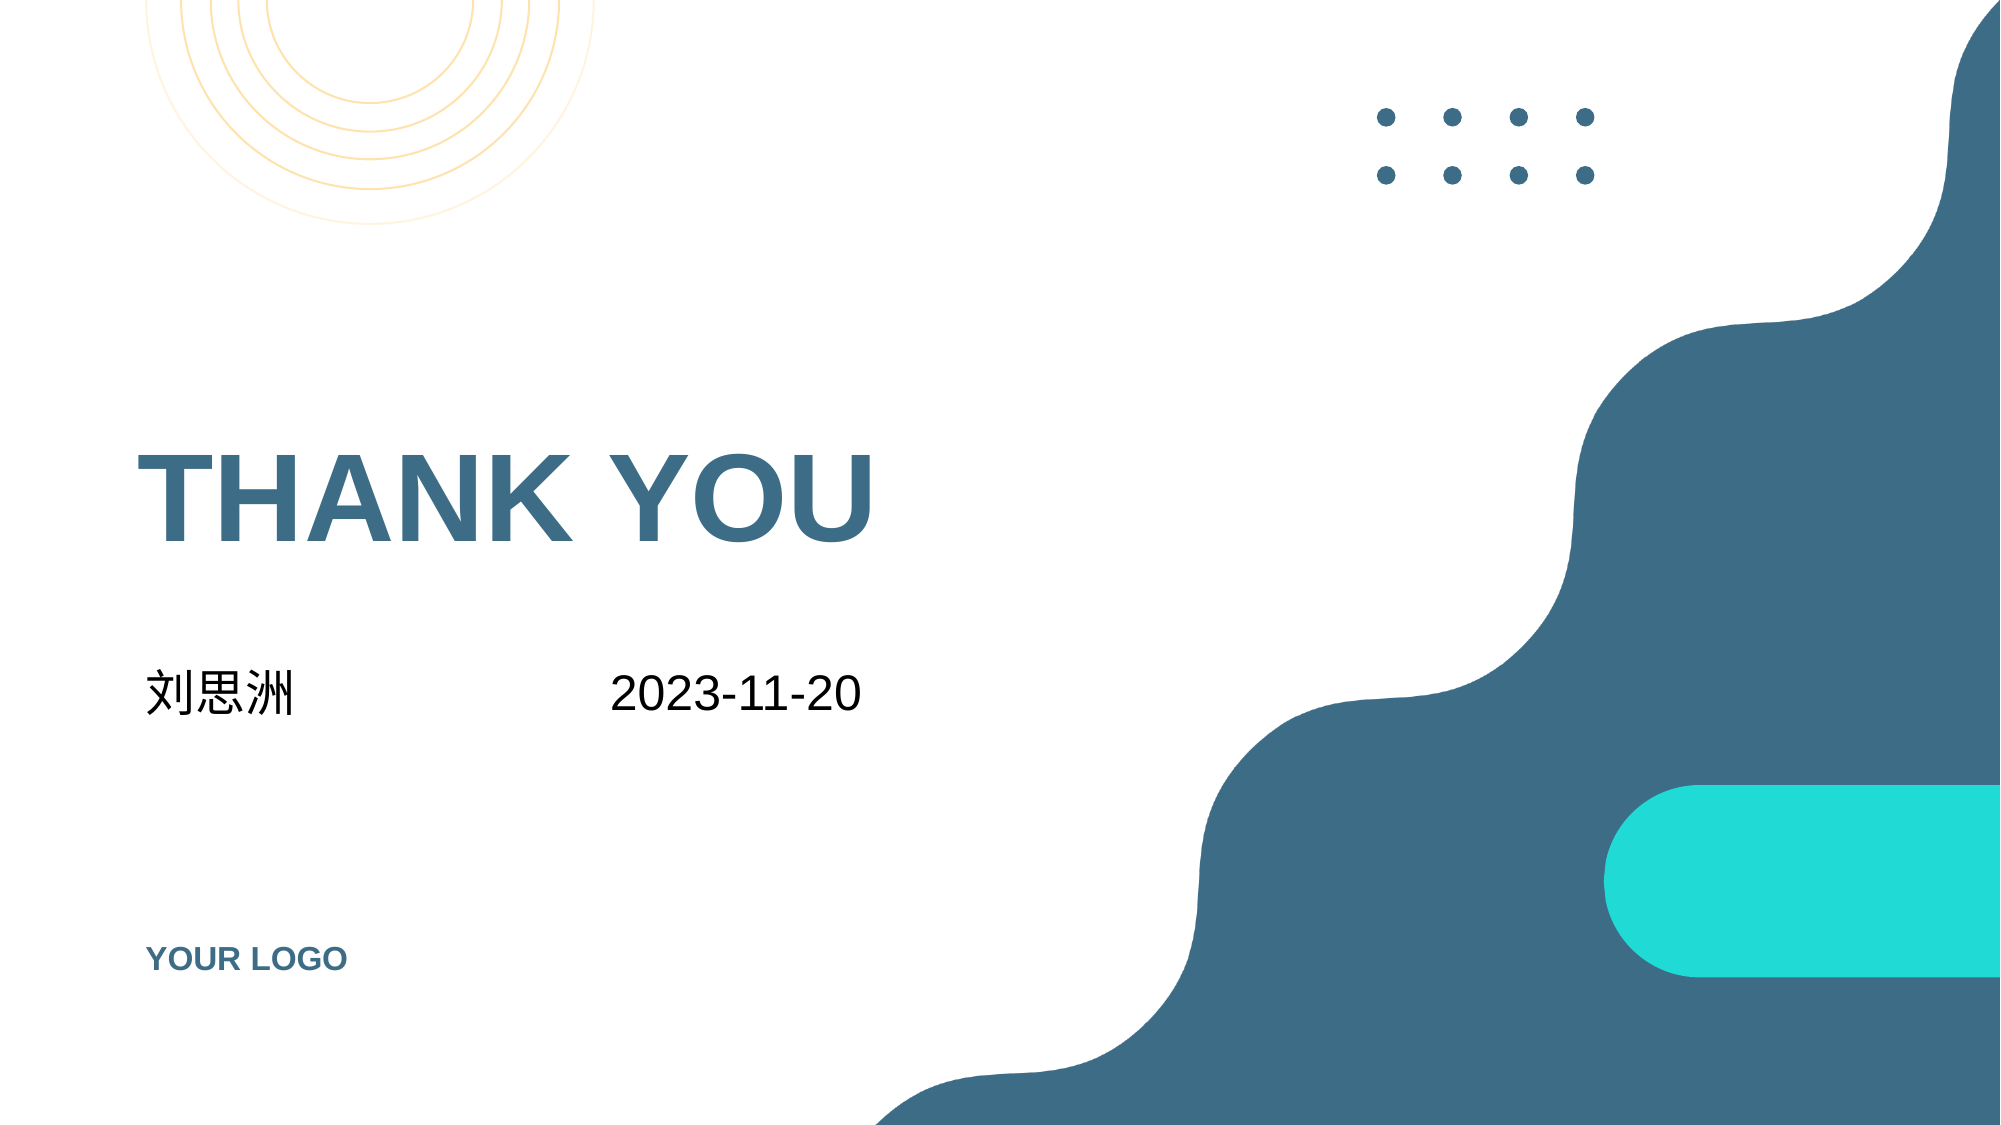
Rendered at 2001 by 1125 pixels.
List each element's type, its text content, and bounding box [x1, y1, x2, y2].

list 2023-11-20 [609, 642, 1083, 812]
list YOUR LOGO [145, 840, 1083, 978]
title THANK YOU [137, 196, 1576, 567]
list 刘思洲 [145, 643, 596, 812]
picture [875, 0, 2000, 1125]
